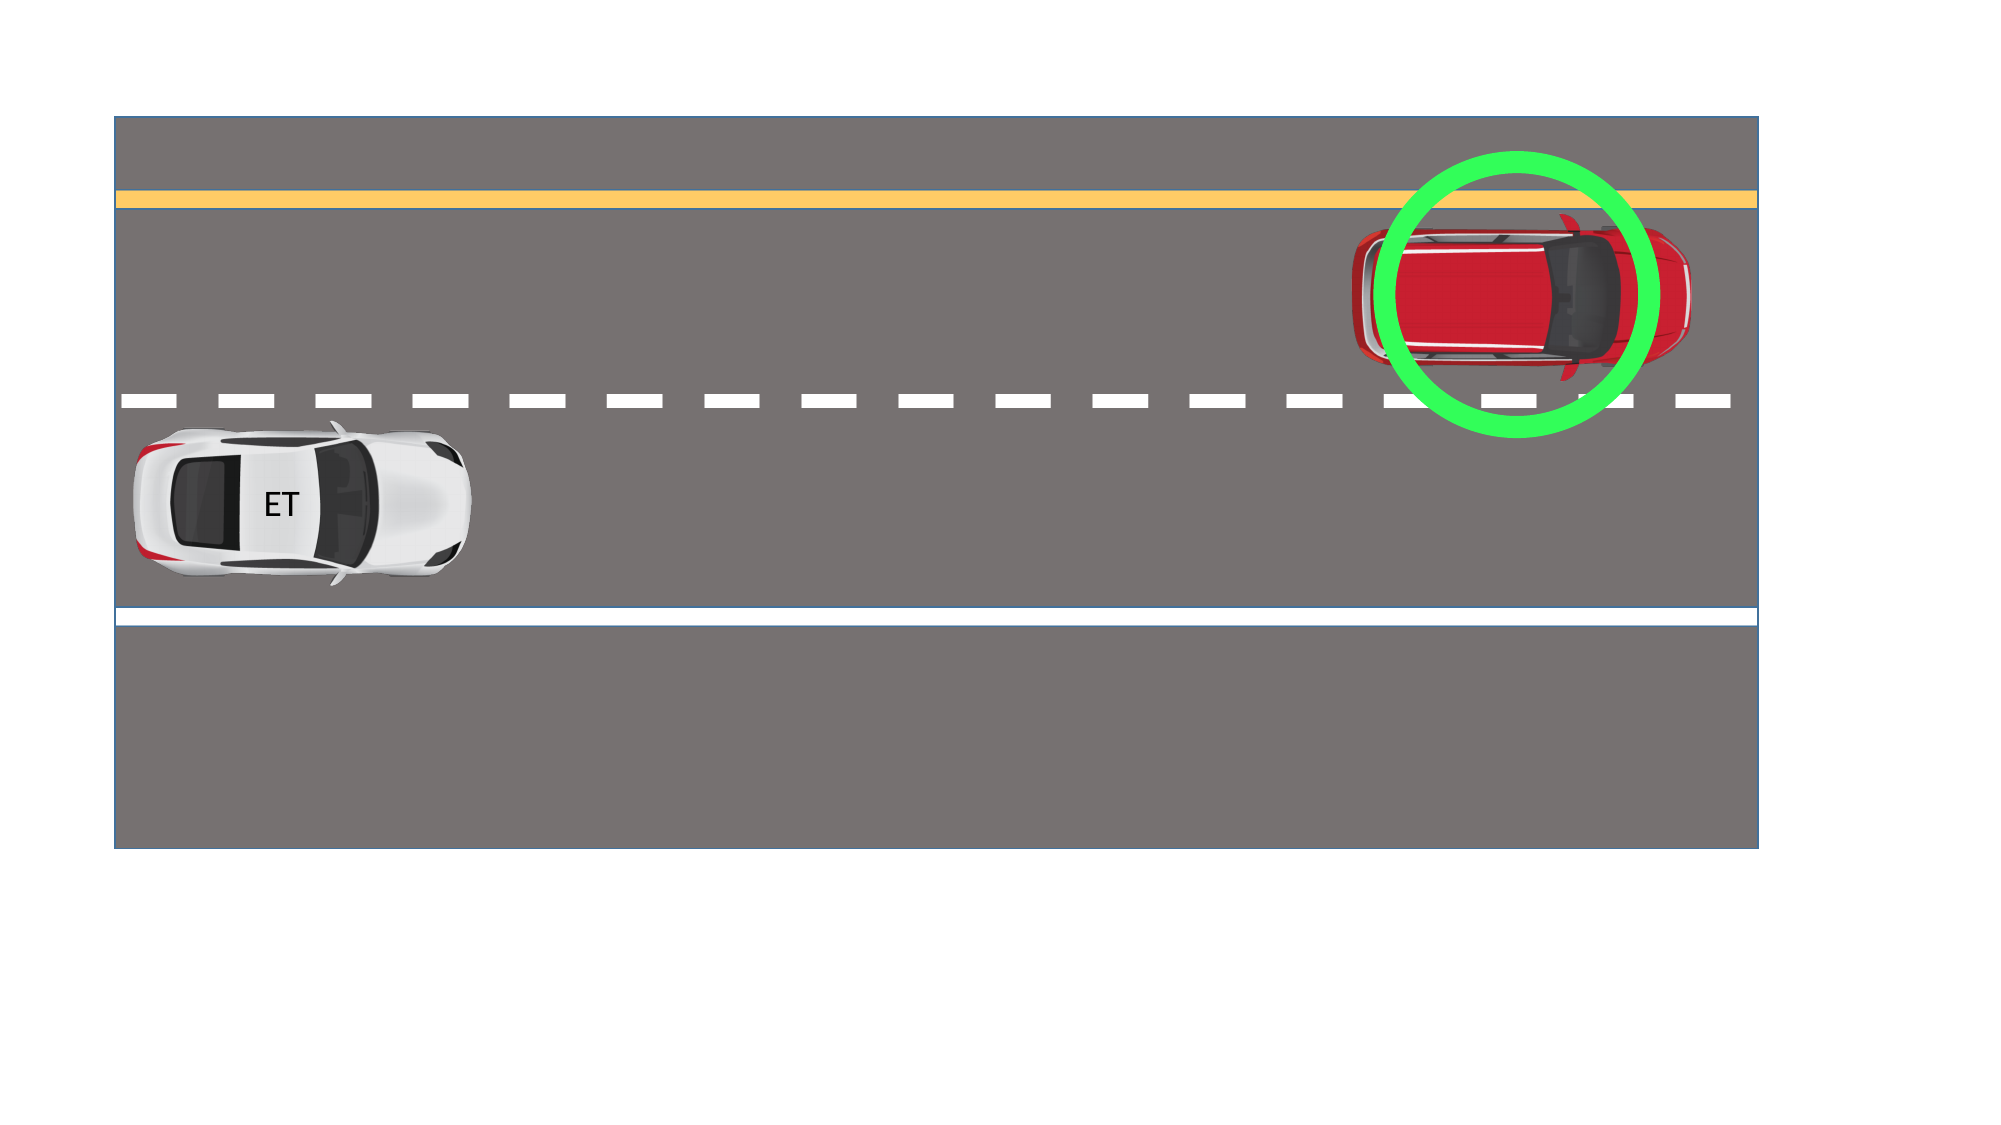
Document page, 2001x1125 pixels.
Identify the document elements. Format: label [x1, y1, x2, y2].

picture [114, 116, 1765, 849]
